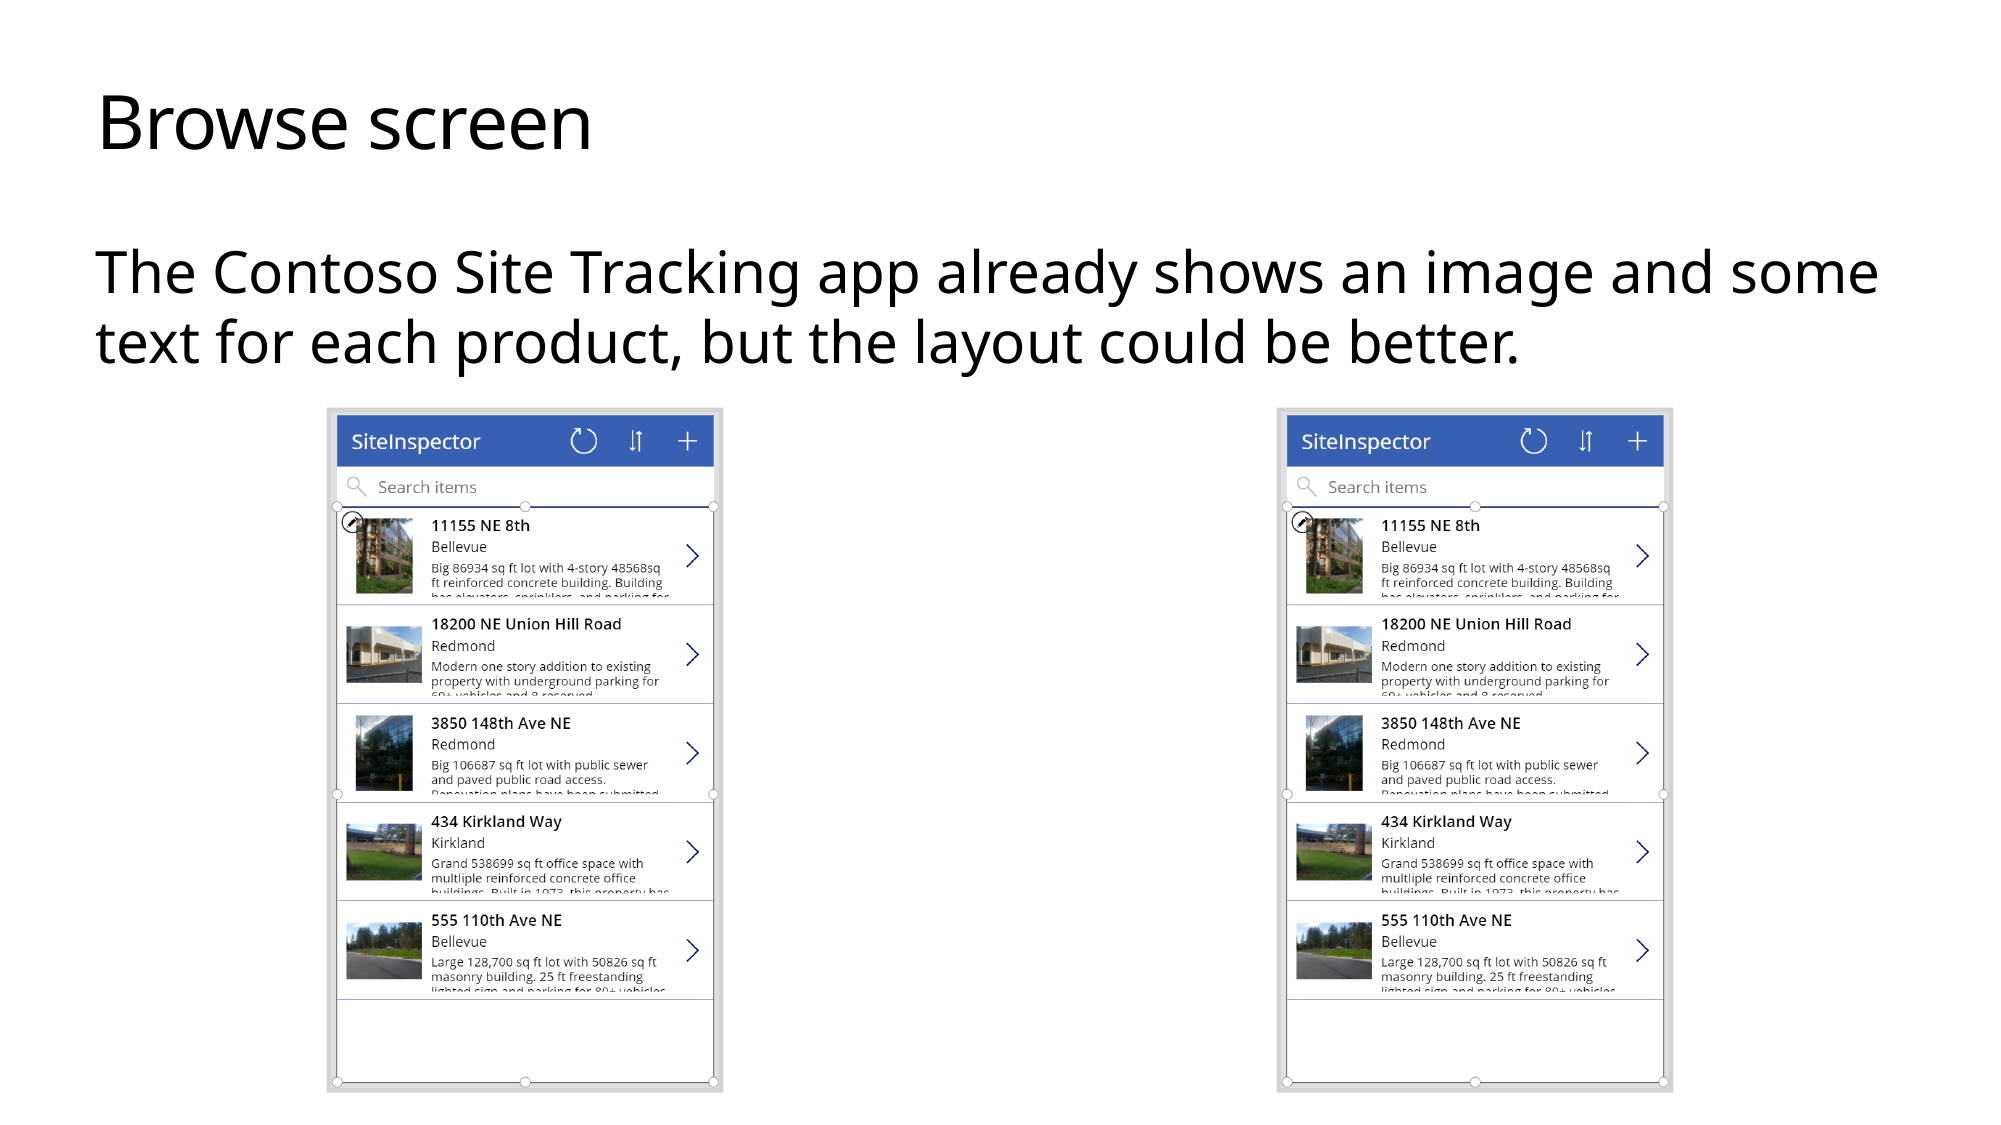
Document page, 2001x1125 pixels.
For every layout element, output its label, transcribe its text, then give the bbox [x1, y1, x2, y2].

title Browse screen [96, 75, 1904, 165]
text_box [1276, 407, 1674, 1094]
text_box [326, 407, 724, 1094]
picture [1281, 412, 1669, 1088]
list The Contoso Site Tracking app already shows an image and some text for each product, but the layout could be better. [95, 235, 1904, 376]
picture [331, 412, 719, 1088]
